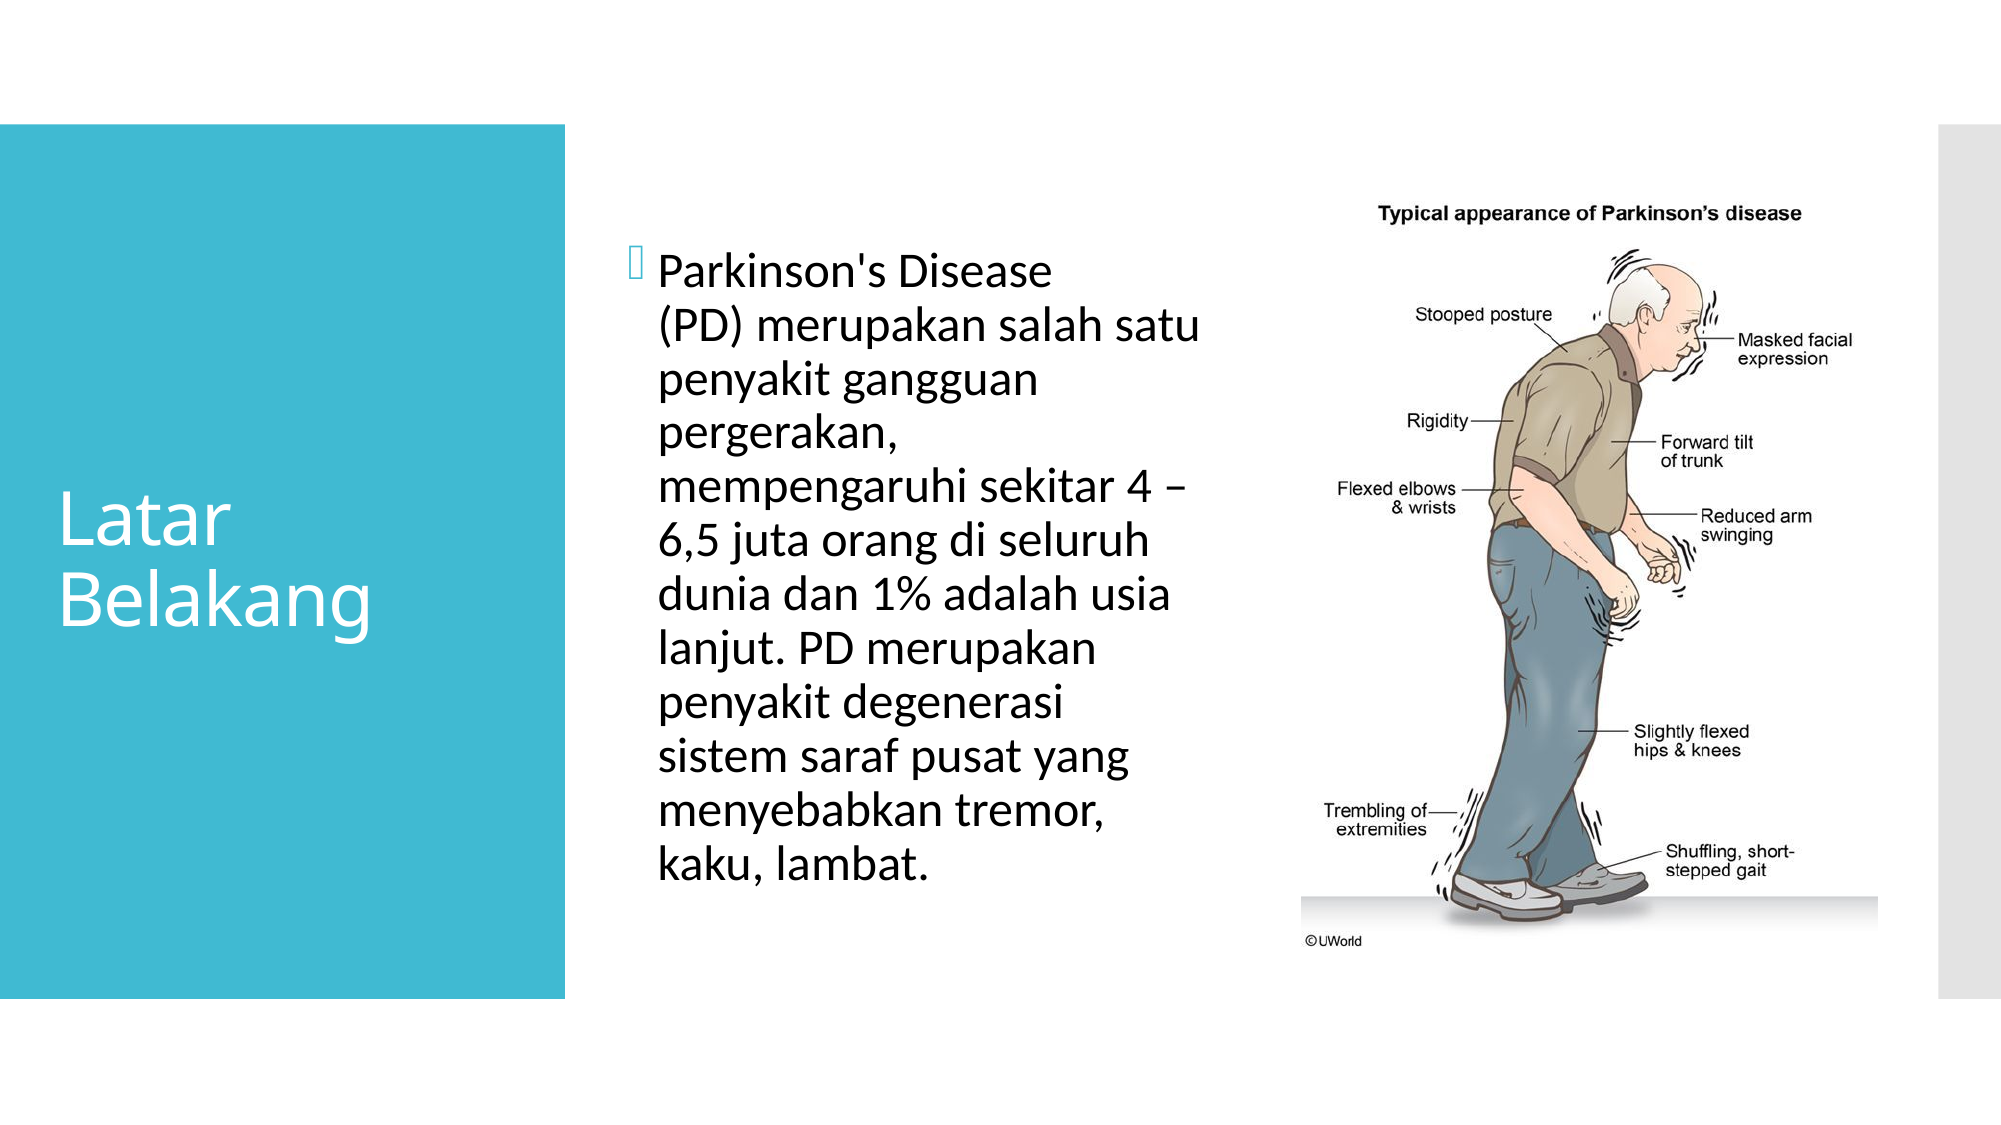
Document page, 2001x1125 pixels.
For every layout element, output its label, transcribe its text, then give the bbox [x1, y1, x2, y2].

picture [1301, 185, 1878, 950]
list Parkinson's Disease (PD) merupakan salah satu penyakit gangguan pergerakan, mempengaruhi sekitar 4 – 6,5 juta orang di seluruh dunia dan 1% adalah usia lanjut. PD merupakan penyakit degenerasi sistem saraf pusat yang menyebabkan tremor, kaku, lambat. [612, 147, 1221, 988]
title Latar Belakang [41, 184, 525, 940]
